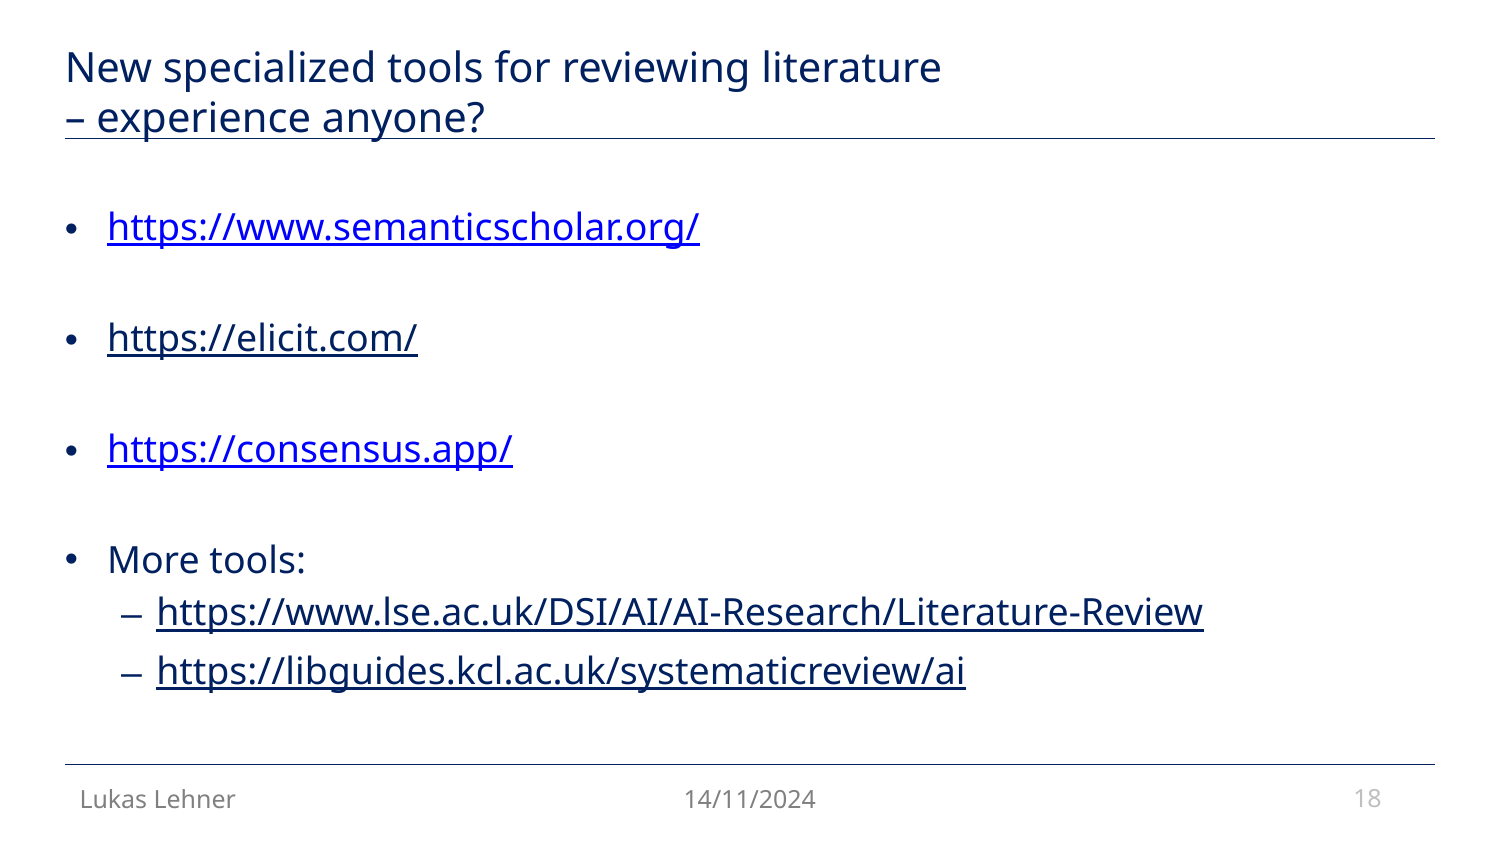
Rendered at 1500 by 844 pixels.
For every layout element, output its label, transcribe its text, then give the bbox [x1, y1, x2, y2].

slide_number 18 [1059, 776, 1397, 822]
list https://www.semanticscholar.org/ https://elicit.com/ https://consensus.app/ More tools: https://www.lse.ac.uk/DSI/AI/AI-Research/Literature-Review https://libguides.kcl.ac.uk/systematicreview/ai [64, 150, 1413, 753]
title New specialized tools for reviewing literature – experience anyone? [64, 40, 1306, 112]
